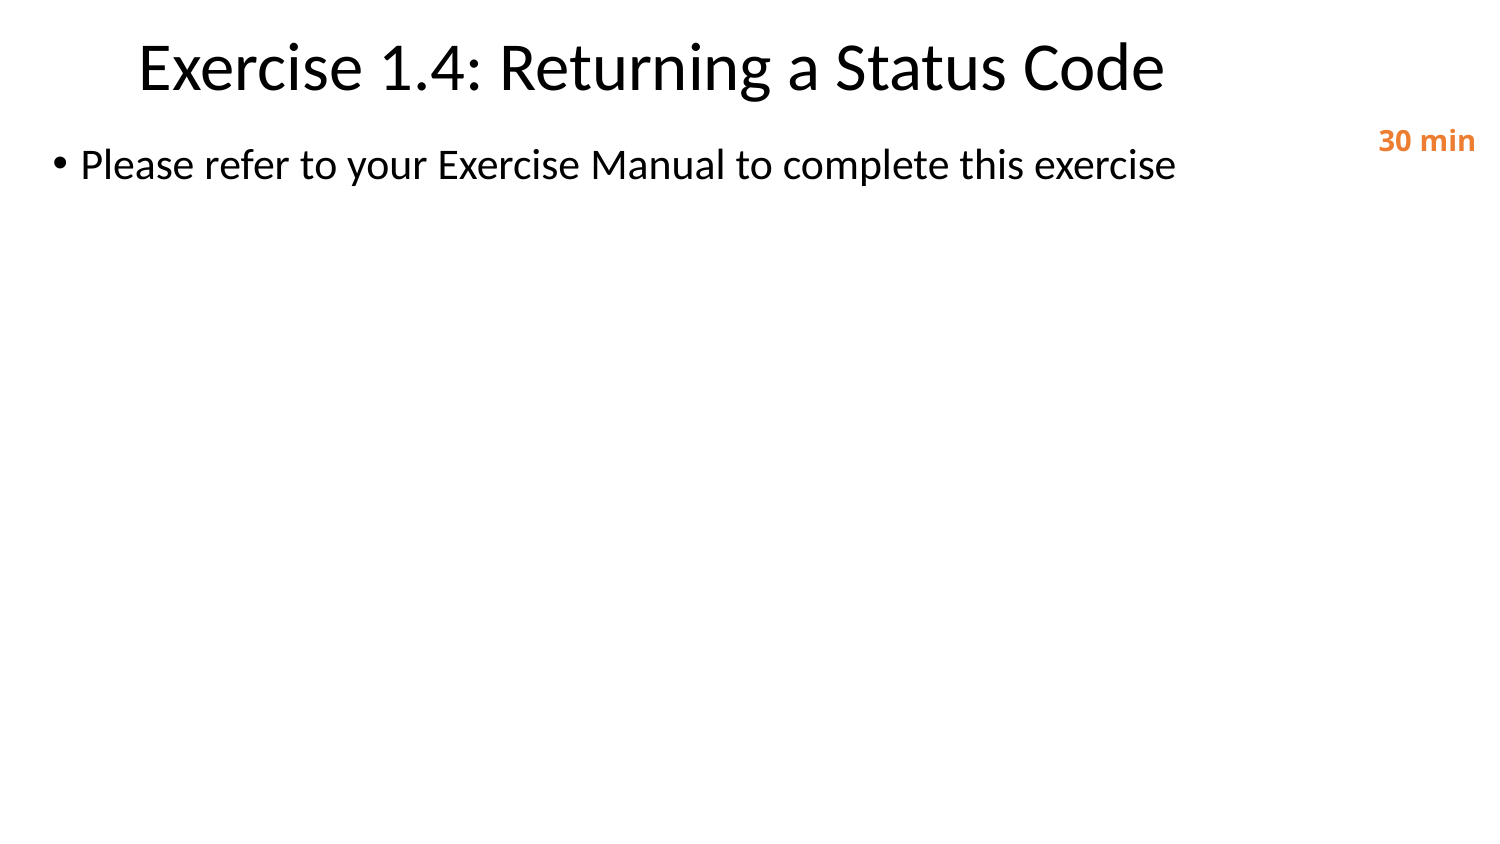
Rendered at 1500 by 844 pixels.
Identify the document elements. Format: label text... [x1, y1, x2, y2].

title Exercise 1.4: Returning a Status Code [123, 18, 1377, 119]
list Please refer to your Exercise Manual to complete this exercise [37, 134, 1265, 754]
text_box 30 min [1363, 115, 1497, 165]
